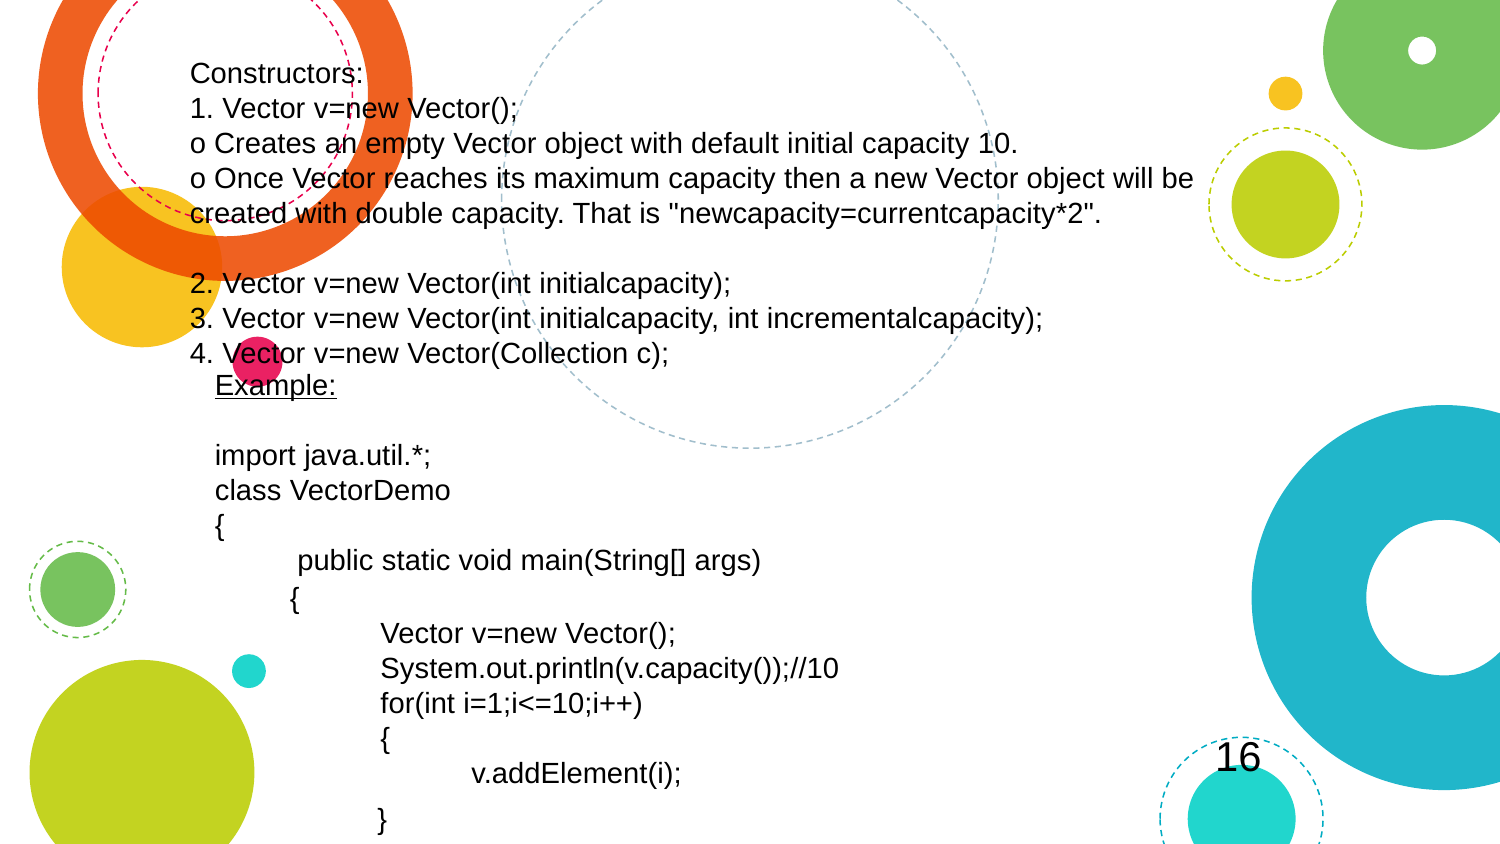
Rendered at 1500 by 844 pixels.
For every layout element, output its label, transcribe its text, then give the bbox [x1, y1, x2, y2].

text_box 16 [1200, 721, 1277, 787]
text_box Constructors: 1. Vector v=new Vector(); o Creates an empty Vector object with default initial capacity 10. o Once Vector reaches its maximum capacity then a new Vector object will be created with double capacity. That is "newcapacity=currentcapacity*2". 2. Vector v=new Vector(int initialcapacity); 3. Vector v=new Vector(int initialcapacity, int incrementalcapacity); 4. Vector v=new Vector(Collection c); [174, 46, 1338, 377]
text_box { Vector v=new Vector(); System.out.println(v.capacity());//10 for(int i=1;i<=10;i++) { v.addElement(i); [274, 571, 1025, 797]
text_box } [362, 793, 403, 843]
text_box Example: import java.util.*; class VectorDemo { public static void main(String[] args) [199, 359, 950, 584]
